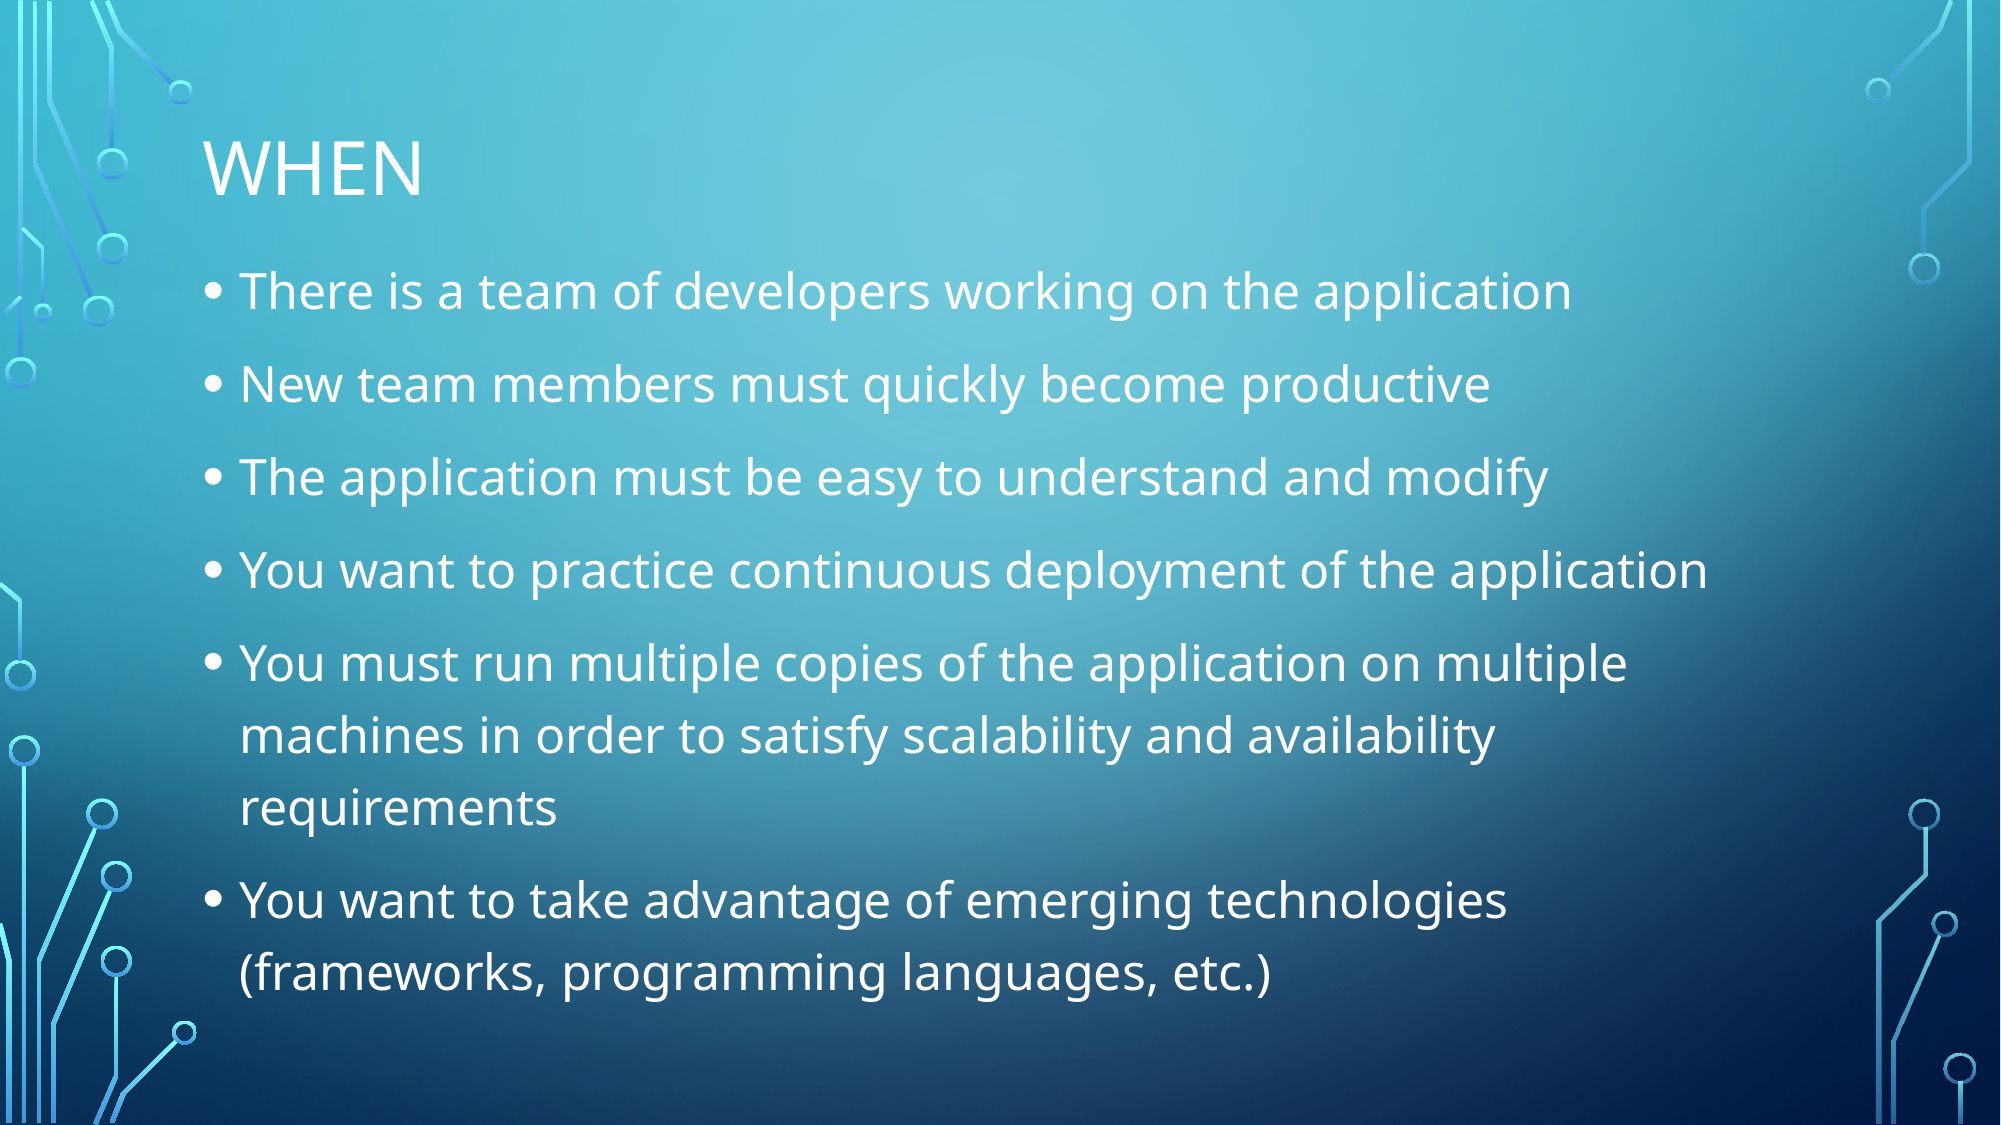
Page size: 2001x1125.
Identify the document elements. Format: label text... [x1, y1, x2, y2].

title When [187, 101, 1813, 240]
list There is a team of developers working on the application New team members must quickly become productive The application must be easy to understand and modify You want to practice continuous deployment of the application You must run multiple copies of the application on multiple machines in order to satisfy scalability and availability requirements You want to take advantage of emerging technologies (frameworks, programming languages, etc.) [187, 240, 1813, 950]
